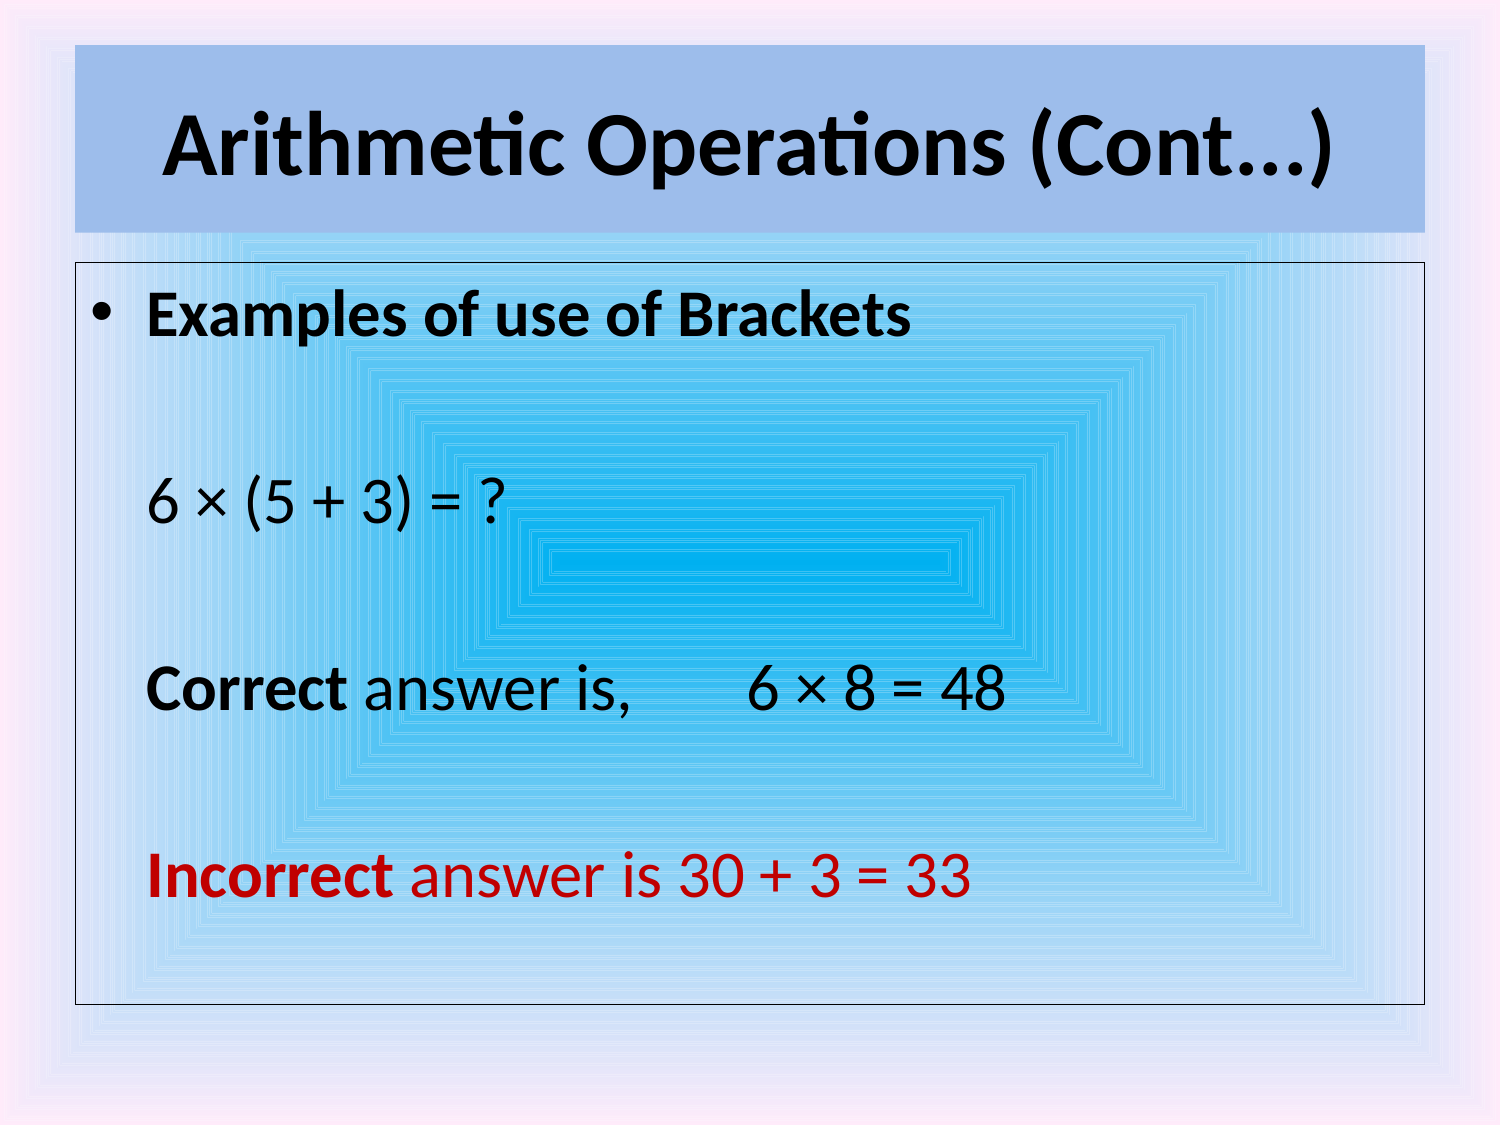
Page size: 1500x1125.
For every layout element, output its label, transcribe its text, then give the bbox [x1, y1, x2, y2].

title Arithmetic Operations (Cont...) [75, 45, 1425, 233]
list Examples of use of Brackets 6 × (5 + 3) = ? Correct answer is, 6 × 8 = 48 Incorrect answer is 30 + 3 = 33 [75, 262, 1425, 1005]
